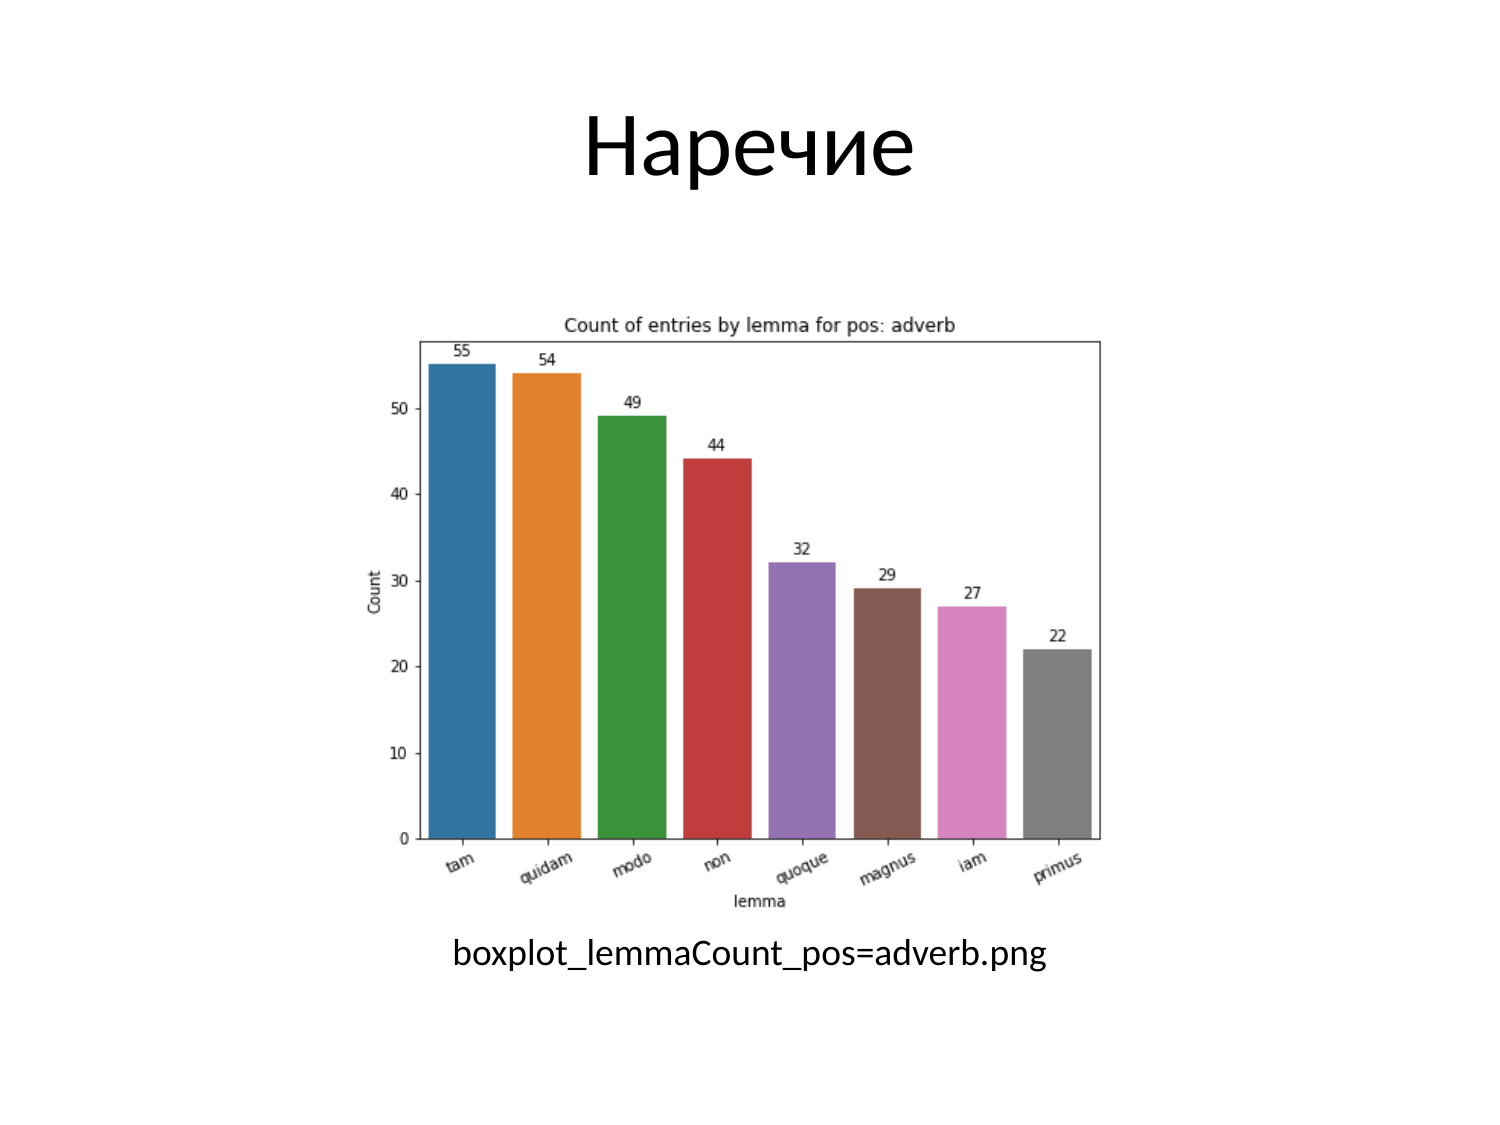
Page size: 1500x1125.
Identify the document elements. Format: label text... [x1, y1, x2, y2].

title Наречие [75, 45, 1425, 233]
text_box boxplot_lemmaCount_pos=adverb.png [74, 920, 1425, 1005]
picture [310, 262, 1188, 921]
